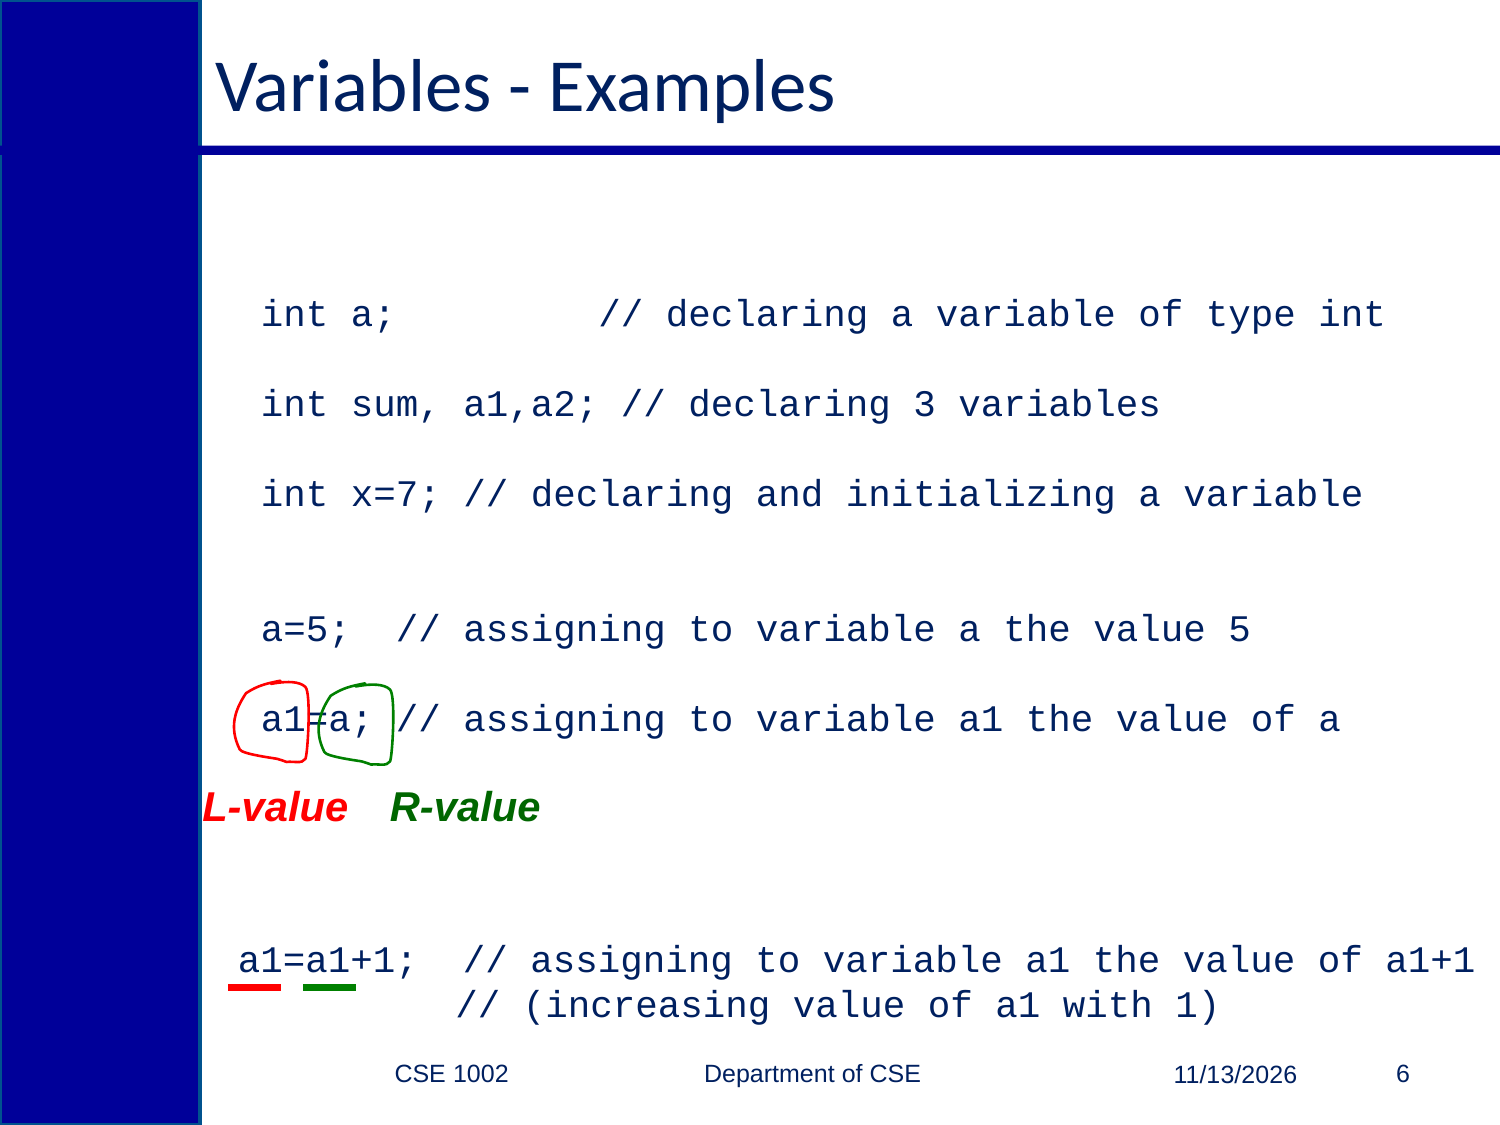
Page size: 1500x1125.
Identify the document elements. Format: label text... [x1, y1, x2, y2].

footer CSE 1002 Department of CSE [212, 1042, 938, 1103]
text_box [233, 680, 309, 763]
text_box L-value [187, 772, 364, 838]
text_box int a; // declaring a variable of type int int sum, a1,a2; // declaring 3 variables int x=7; // declaring and initializing a variable a=5; // assigning to variable a the value 5 a1=a; // assigning to variable a1 the value of a [246, 281, 1500, 837]
title Variables - Examples [200, 24, 1375, 138]
text_box [318, 683, 394, 765]
text_box R-value [374, 772, 556, 837]
slide_number 6 [1312, 1042, 1425, 1103]
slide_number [1050, 1043, 1313, 1104]
text_box a1=a1+1; // assigning to variable a1 the value of a1+1 // (increasing value of a1 with 1) [223, 837, 1491, 1078]
